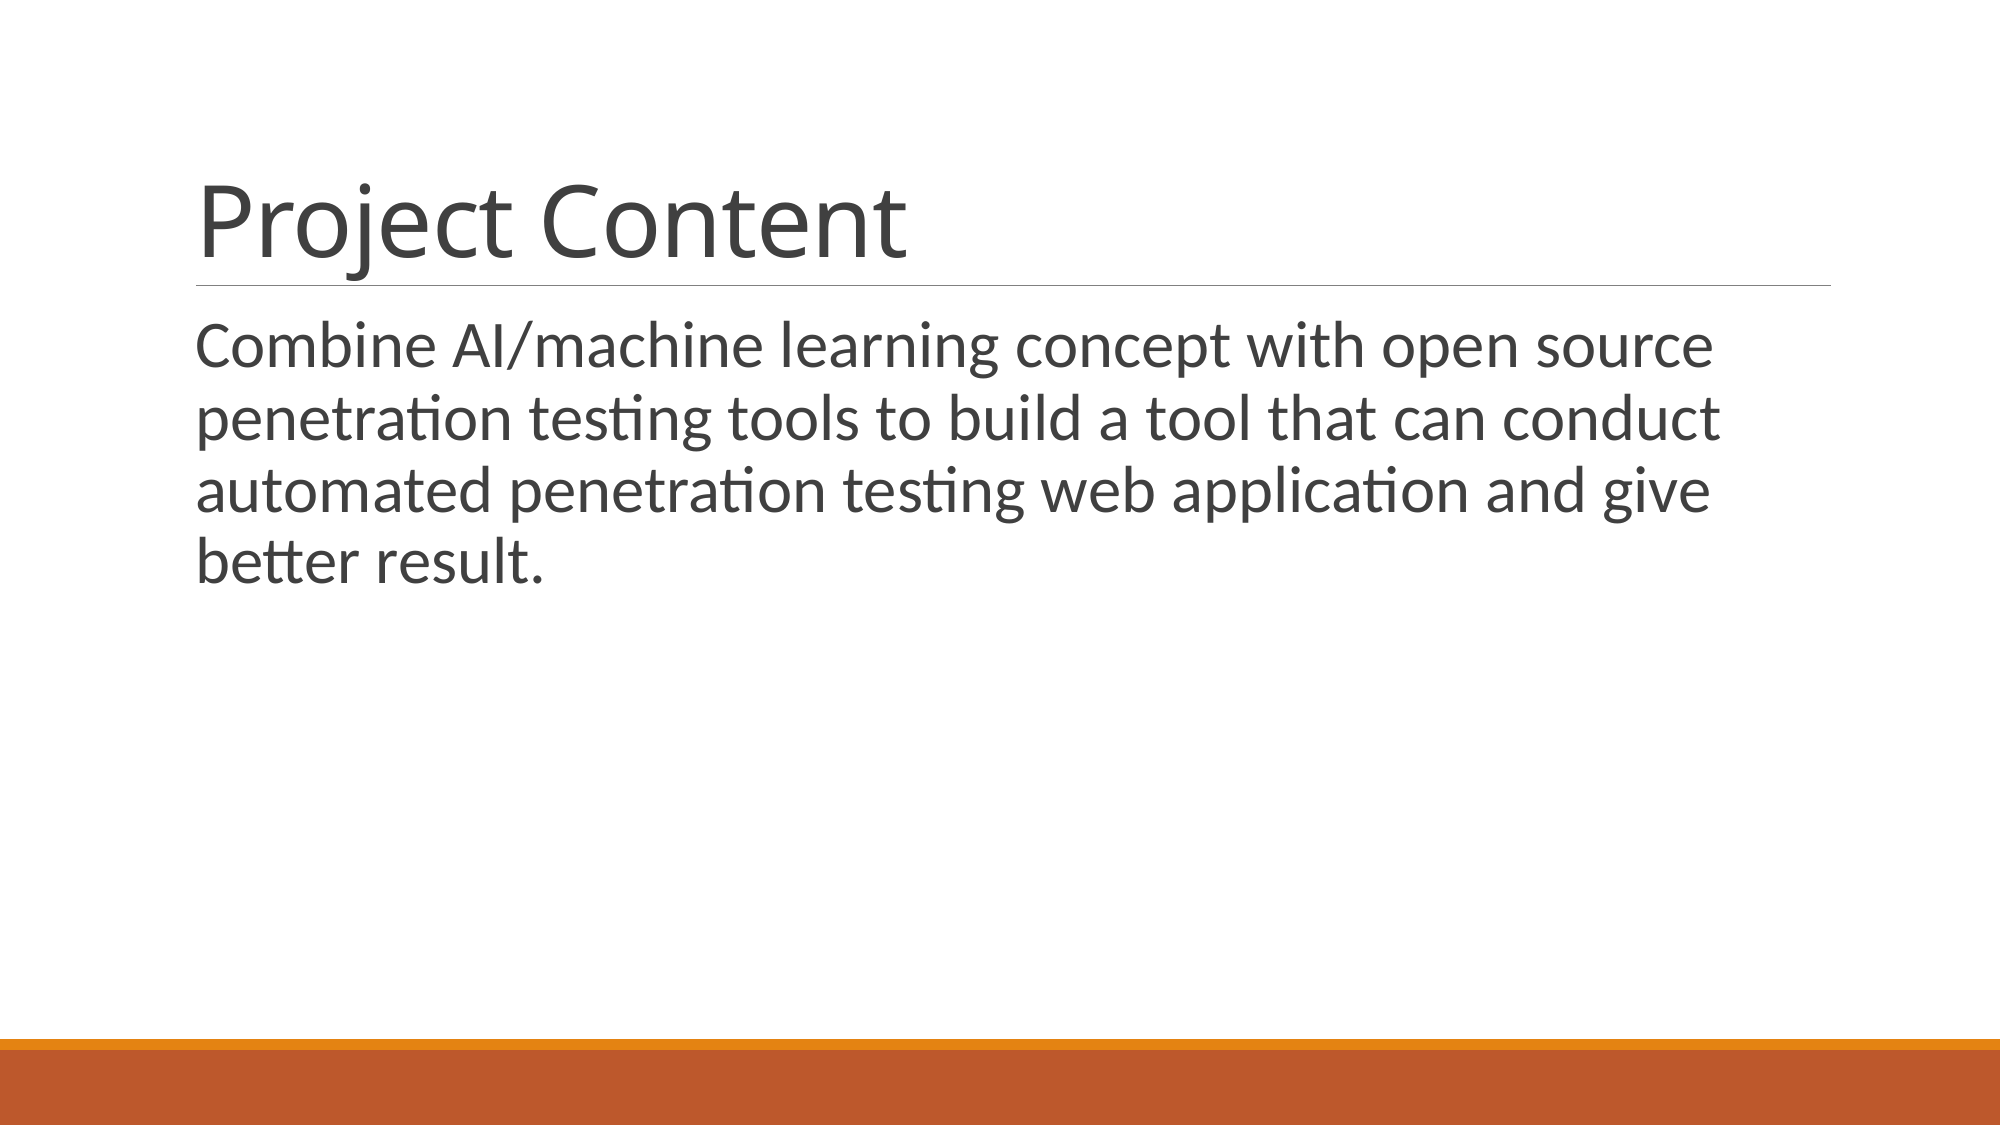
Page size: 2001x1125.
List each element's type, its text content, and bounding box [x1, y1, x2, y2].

title Project Content [180, 47, 1830, 285]
list Combine AI/machine learning concept with open source penetration testing tools to build a tool that can conduct automated penetration testing web application and give better result. [180, 302, 1830, 963]
